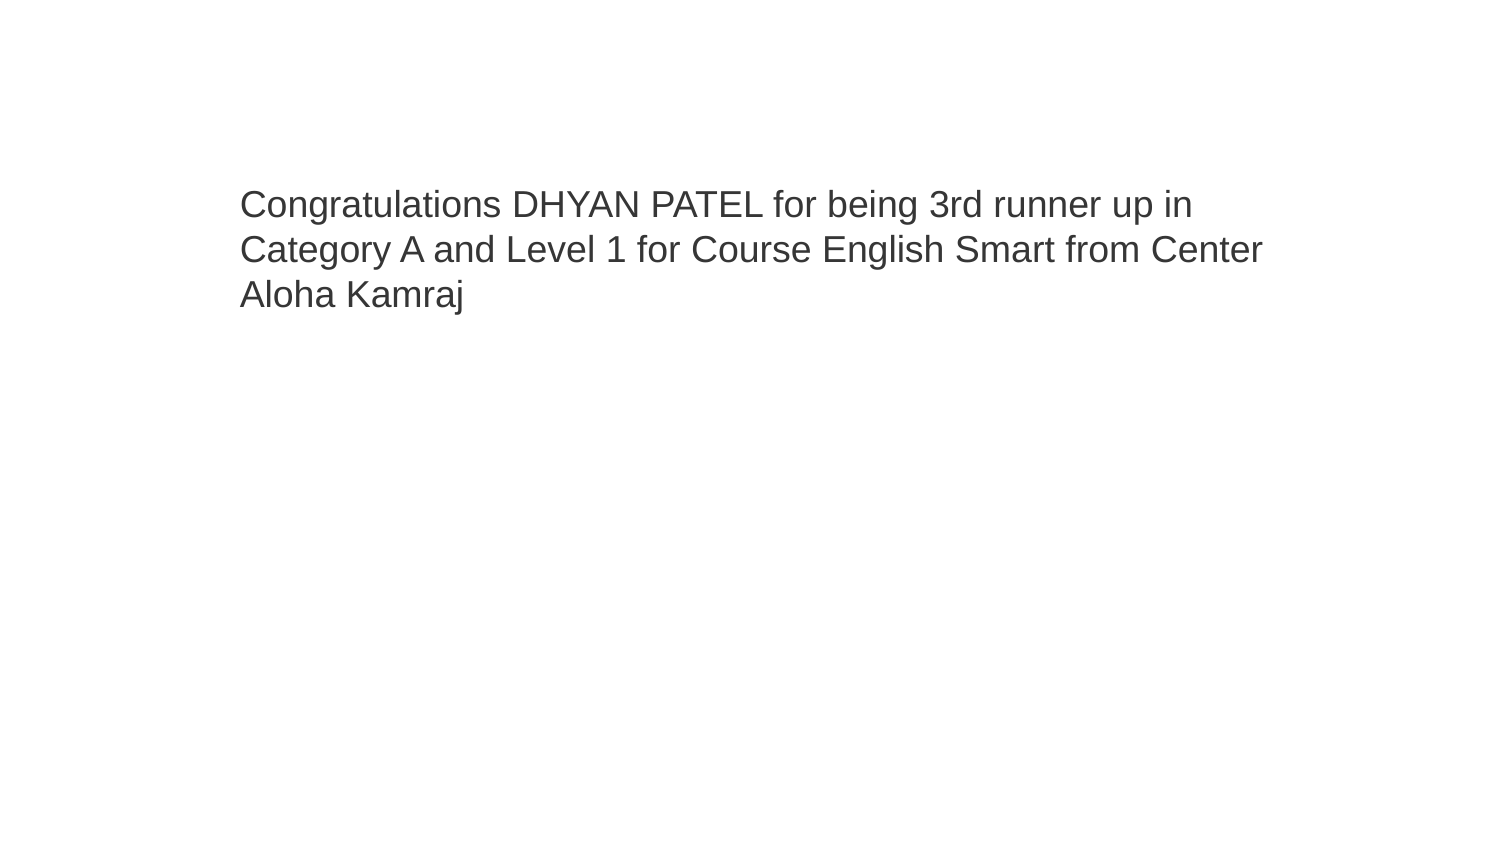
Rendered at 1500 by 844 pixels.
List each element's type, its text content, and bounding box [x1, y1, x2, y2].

text_box Congratulations DHYAN PATEL for being 3rd runner up in Category A and Level 1 for Course English Smart from Center Aloha Kamraj [224, 224, 1350, 270]
